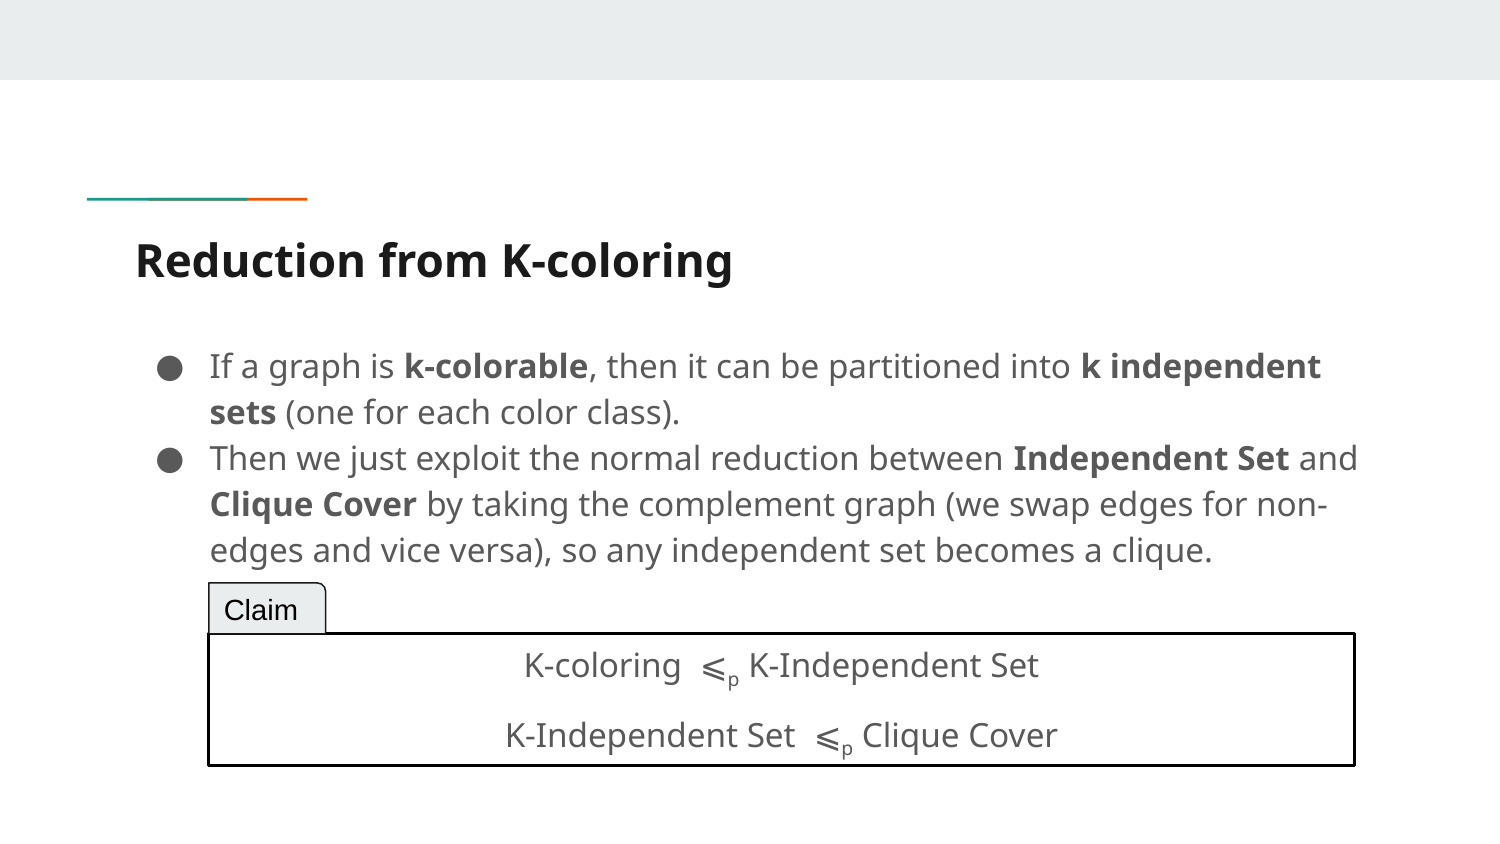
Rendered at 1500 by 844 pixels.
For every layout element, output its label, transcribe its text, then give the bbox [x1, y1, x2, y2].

title Reduction from K-coloring [119, 216, 1381, 305]
text_box Claim [208, 582, 326, 634]
text_box K-coloring ⩽p K-Independent Set K-Independent Set ⩽p Clique Cover [208, 633, 1355, 766]
list If a graph is k-colorable, then it can be partitioned into k independent sets (one for each color class). Then we just exploit the normal reduction between Independent Set and Clique Cover by taking the complement graph (we swap edges for non-edges and vice versa), so any independent set becomes a clique. [119, 324, 1381, 591]
